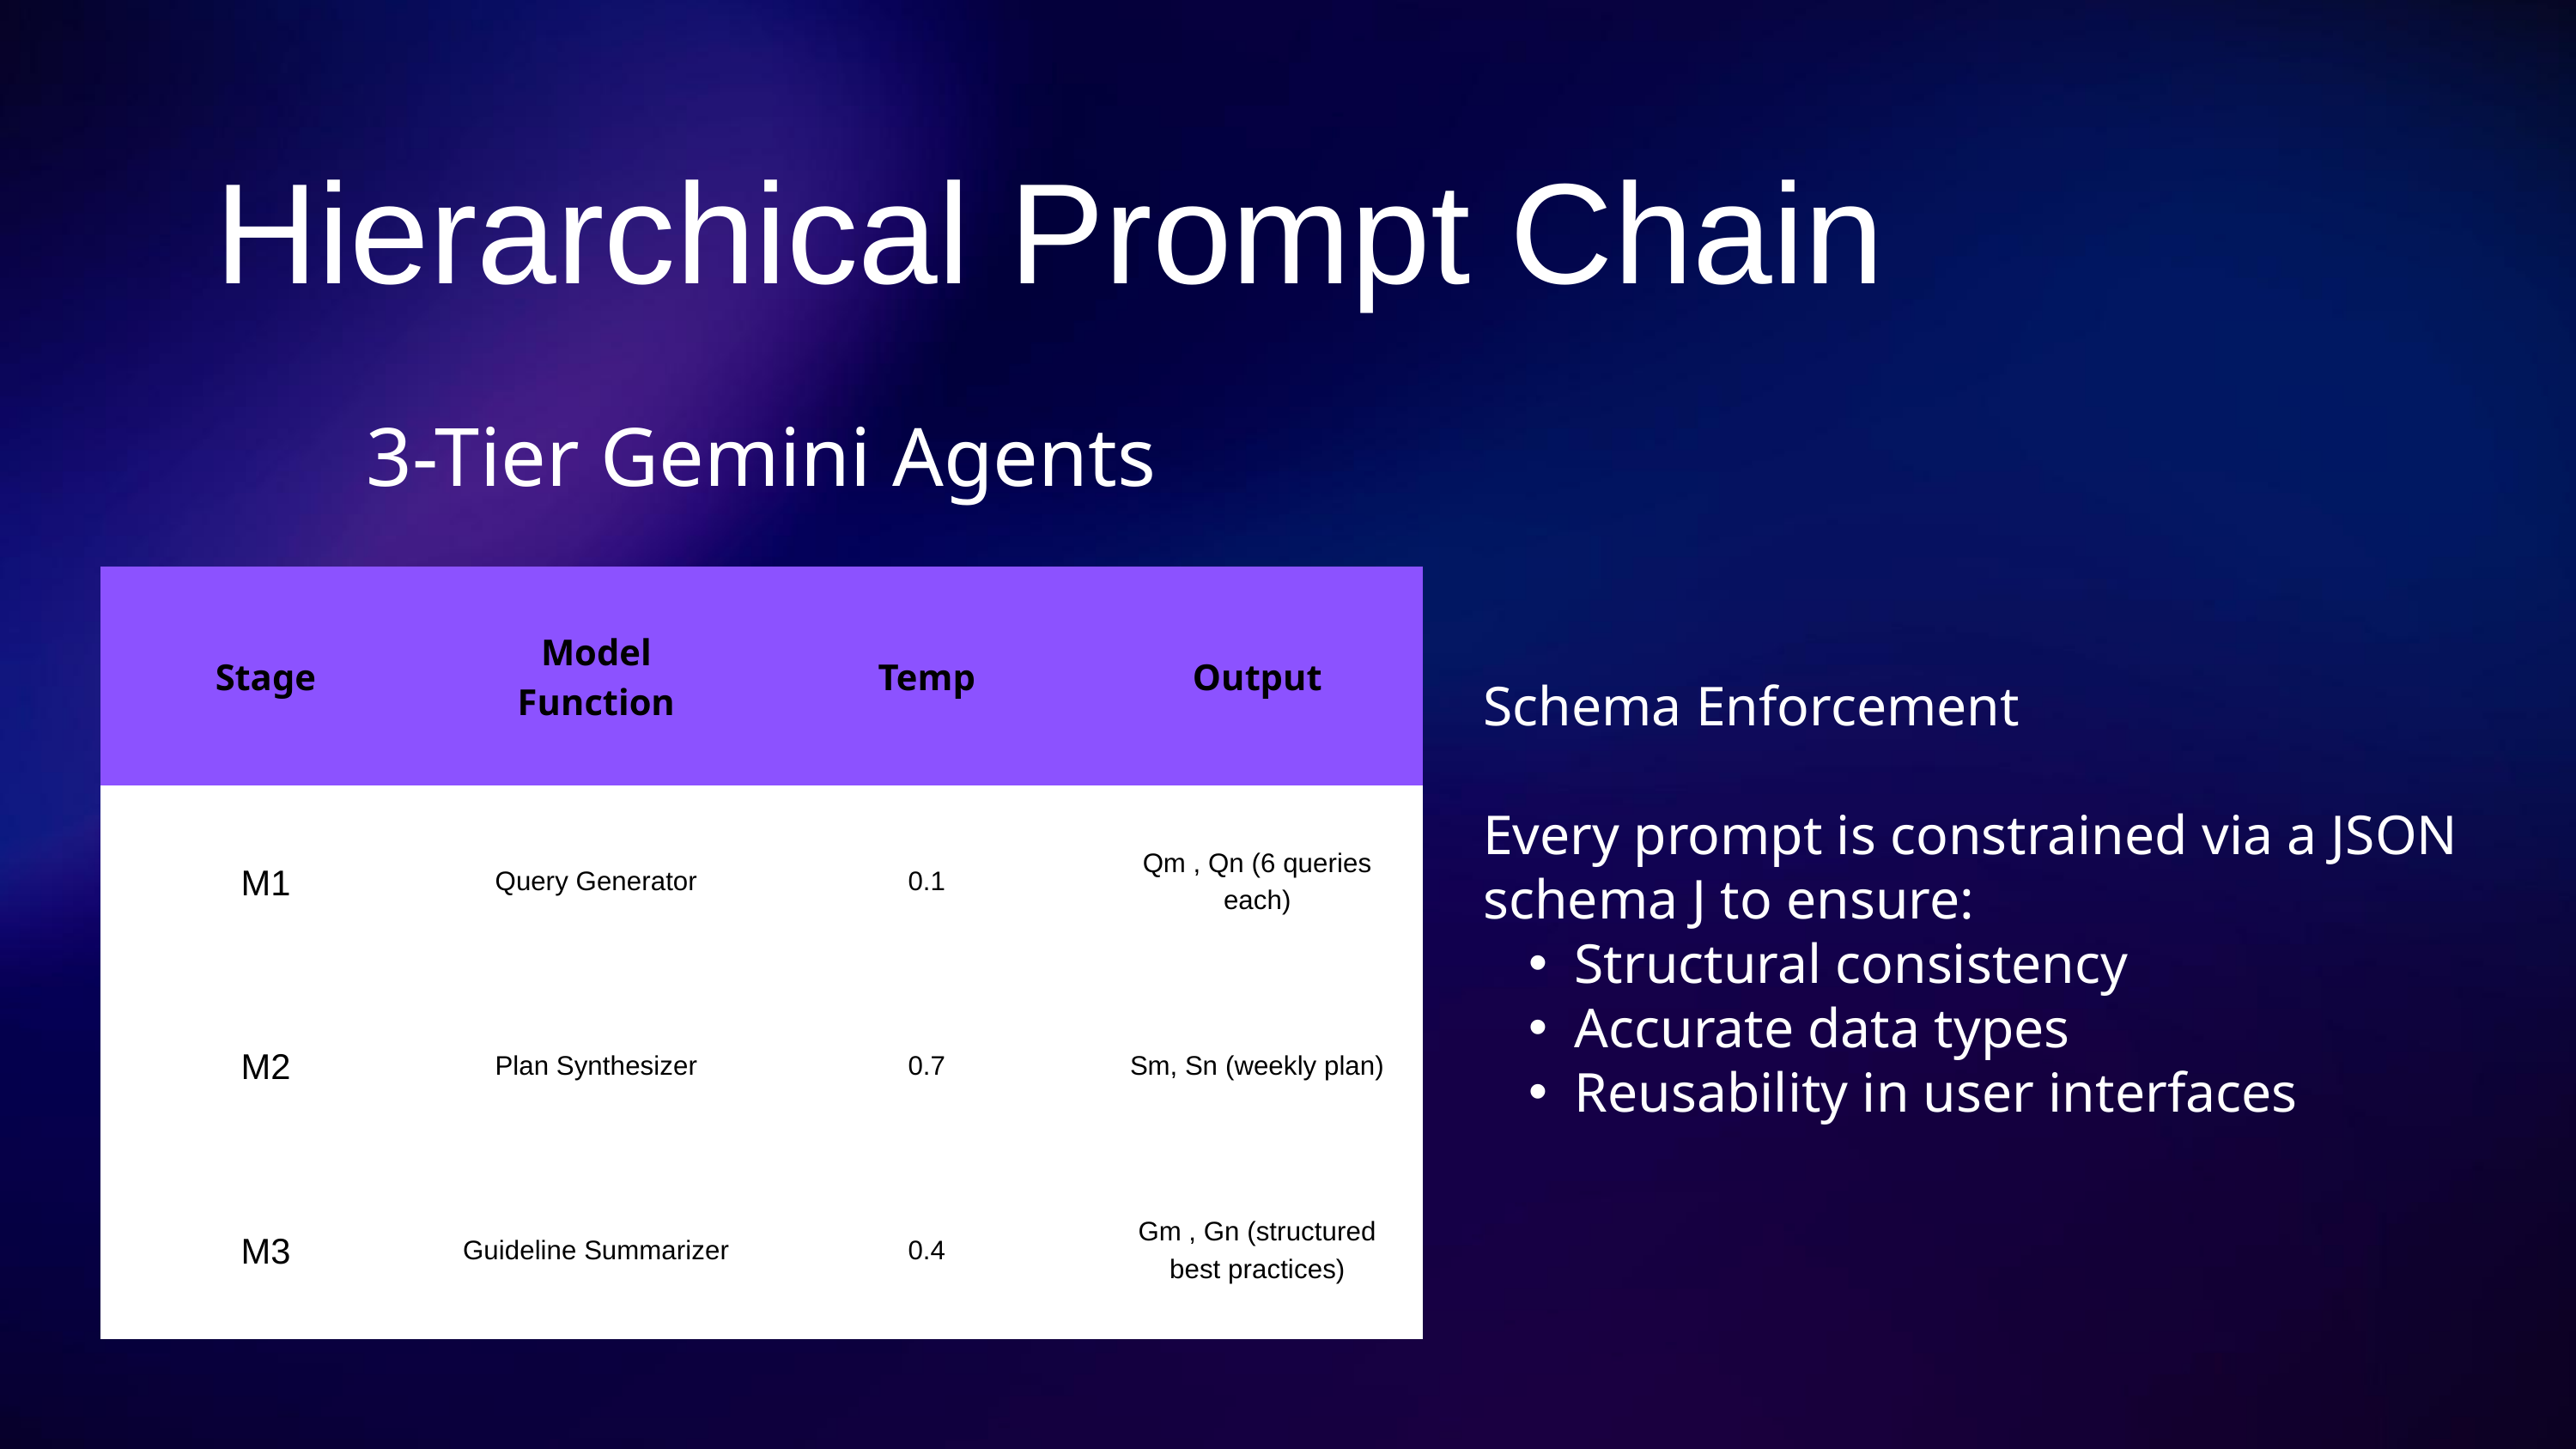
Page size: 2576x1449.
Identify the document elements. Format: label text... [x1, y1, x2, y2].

table_header Temp [762, 612, 1092, 785]
table_cell Qm , Qn (6 queries each) [1092, 785, 1423, 970]
text_box [0, 0, 2576, 1449]
table_cell 0.4 [762, 1155, 1092, 1339]
table_cell 0.1 [762, 785, 1092, 970]
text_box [215, 144, 2361, 374]
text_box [320, 405, 1203, 605]
table_header Model Function [431, 612, 762, 785]
table_cell Sm, Sn (weekly plan) [1092, 970, 1423, 1155]
table_cell 0.7 [762, 970, 1092, 1155]
table_cell Guideline Summarizer [431, 1155, 762, 1339]
table_cell Query Generator [431, 785, 762, 970]
table_header Output [1092, 567, 1423, 785]
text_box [1483, 671, 2461, 1234]
table_cell M3 [100, 1155, 431, 1339]
table_cell Gm , Gn (structured best practices) [1092, 1155, 1423, 1339]
table_cell M1 [100, 785, 431, 970]
table_header Stage [100, 567, 431, 785]
table_cell Plan Synthesizer [431, 970, 762, 1155]
table_cell M2 [100, 970, 431, 1155]
